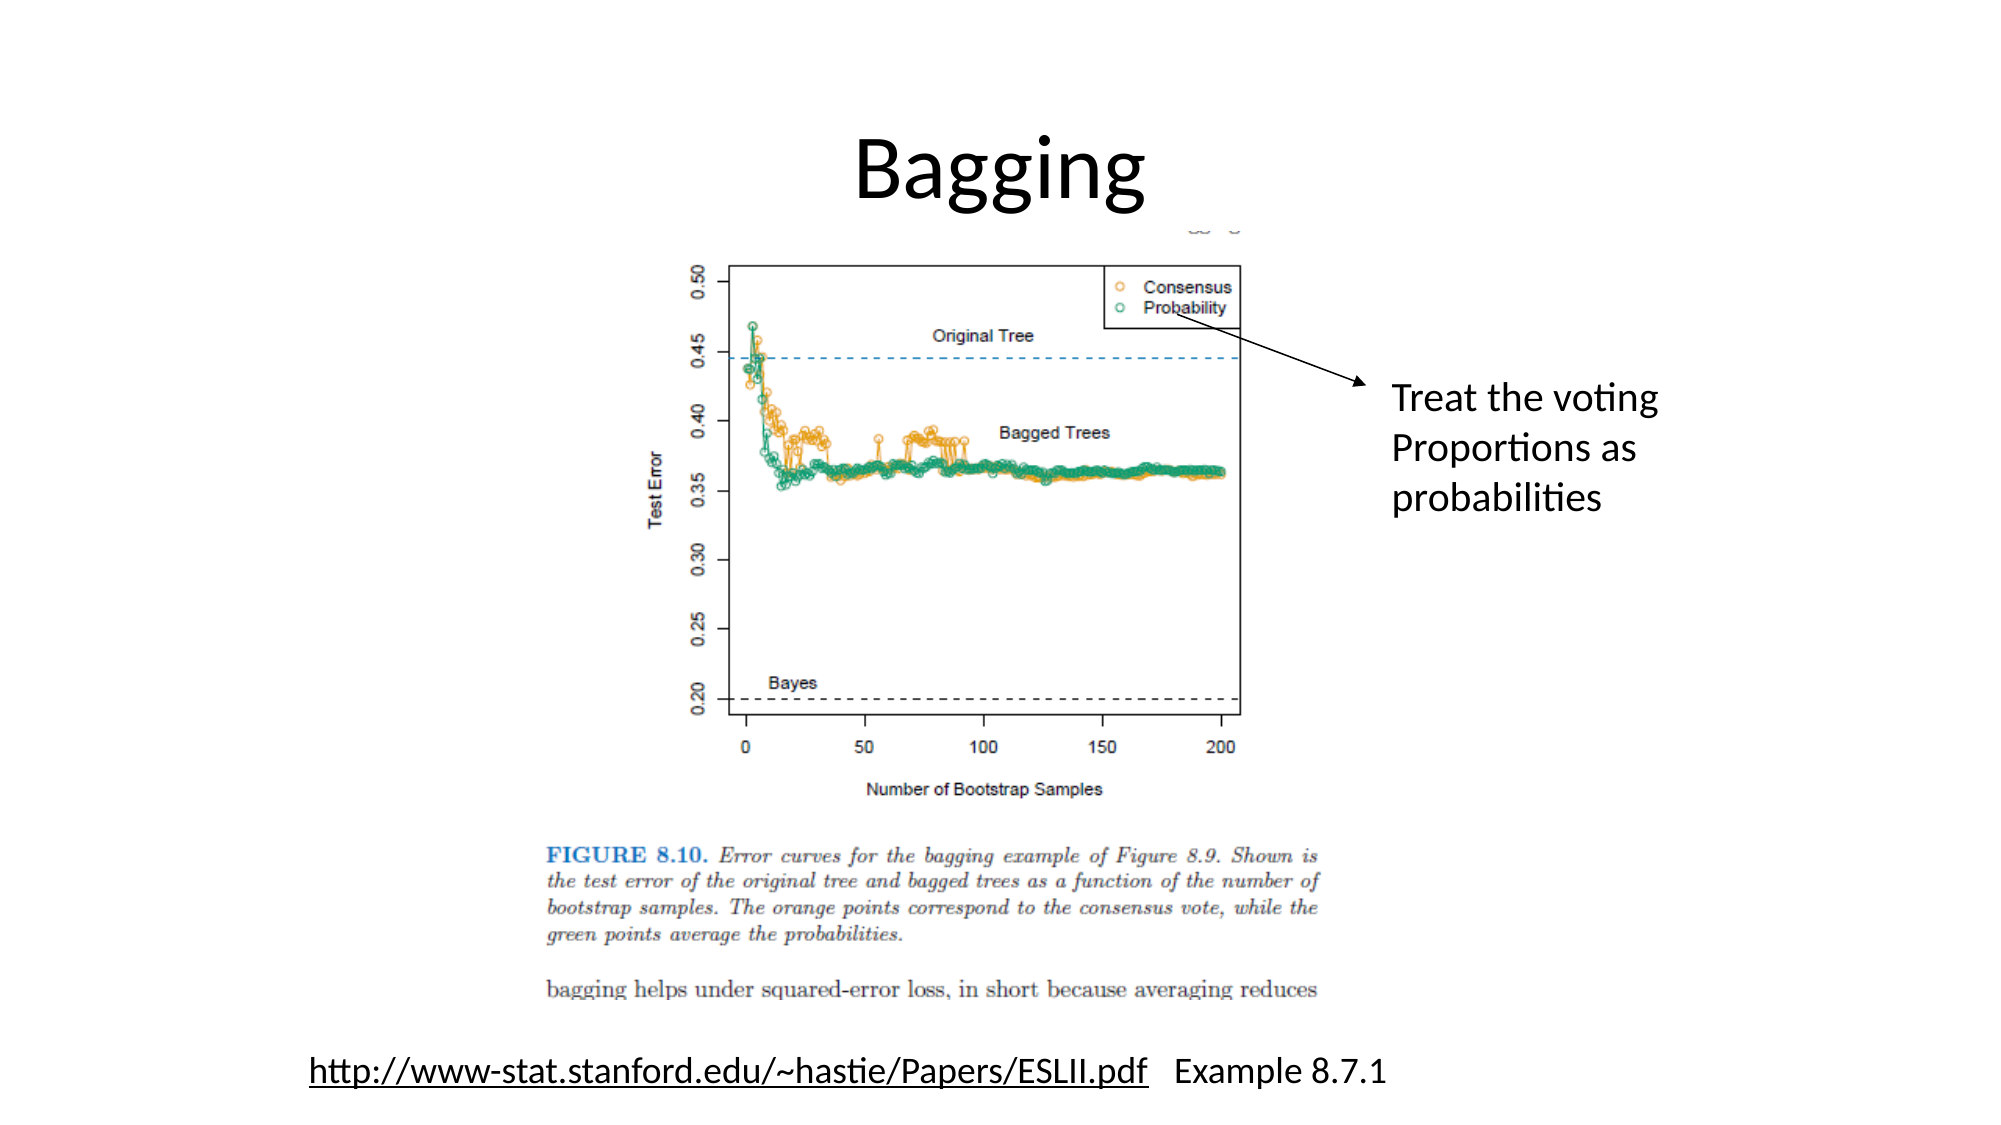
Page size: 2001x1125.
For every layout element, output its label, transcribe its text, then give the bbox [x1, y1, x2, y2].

text_box http://www-stat.stanford.edu/~hastie/Papers/ESLII.pdf Example 8.7.1 [293, 1038, 1403, 1098]
picture [362, 231, 1674, 1000]
title Bagging [137, 59, 1863, 278]
